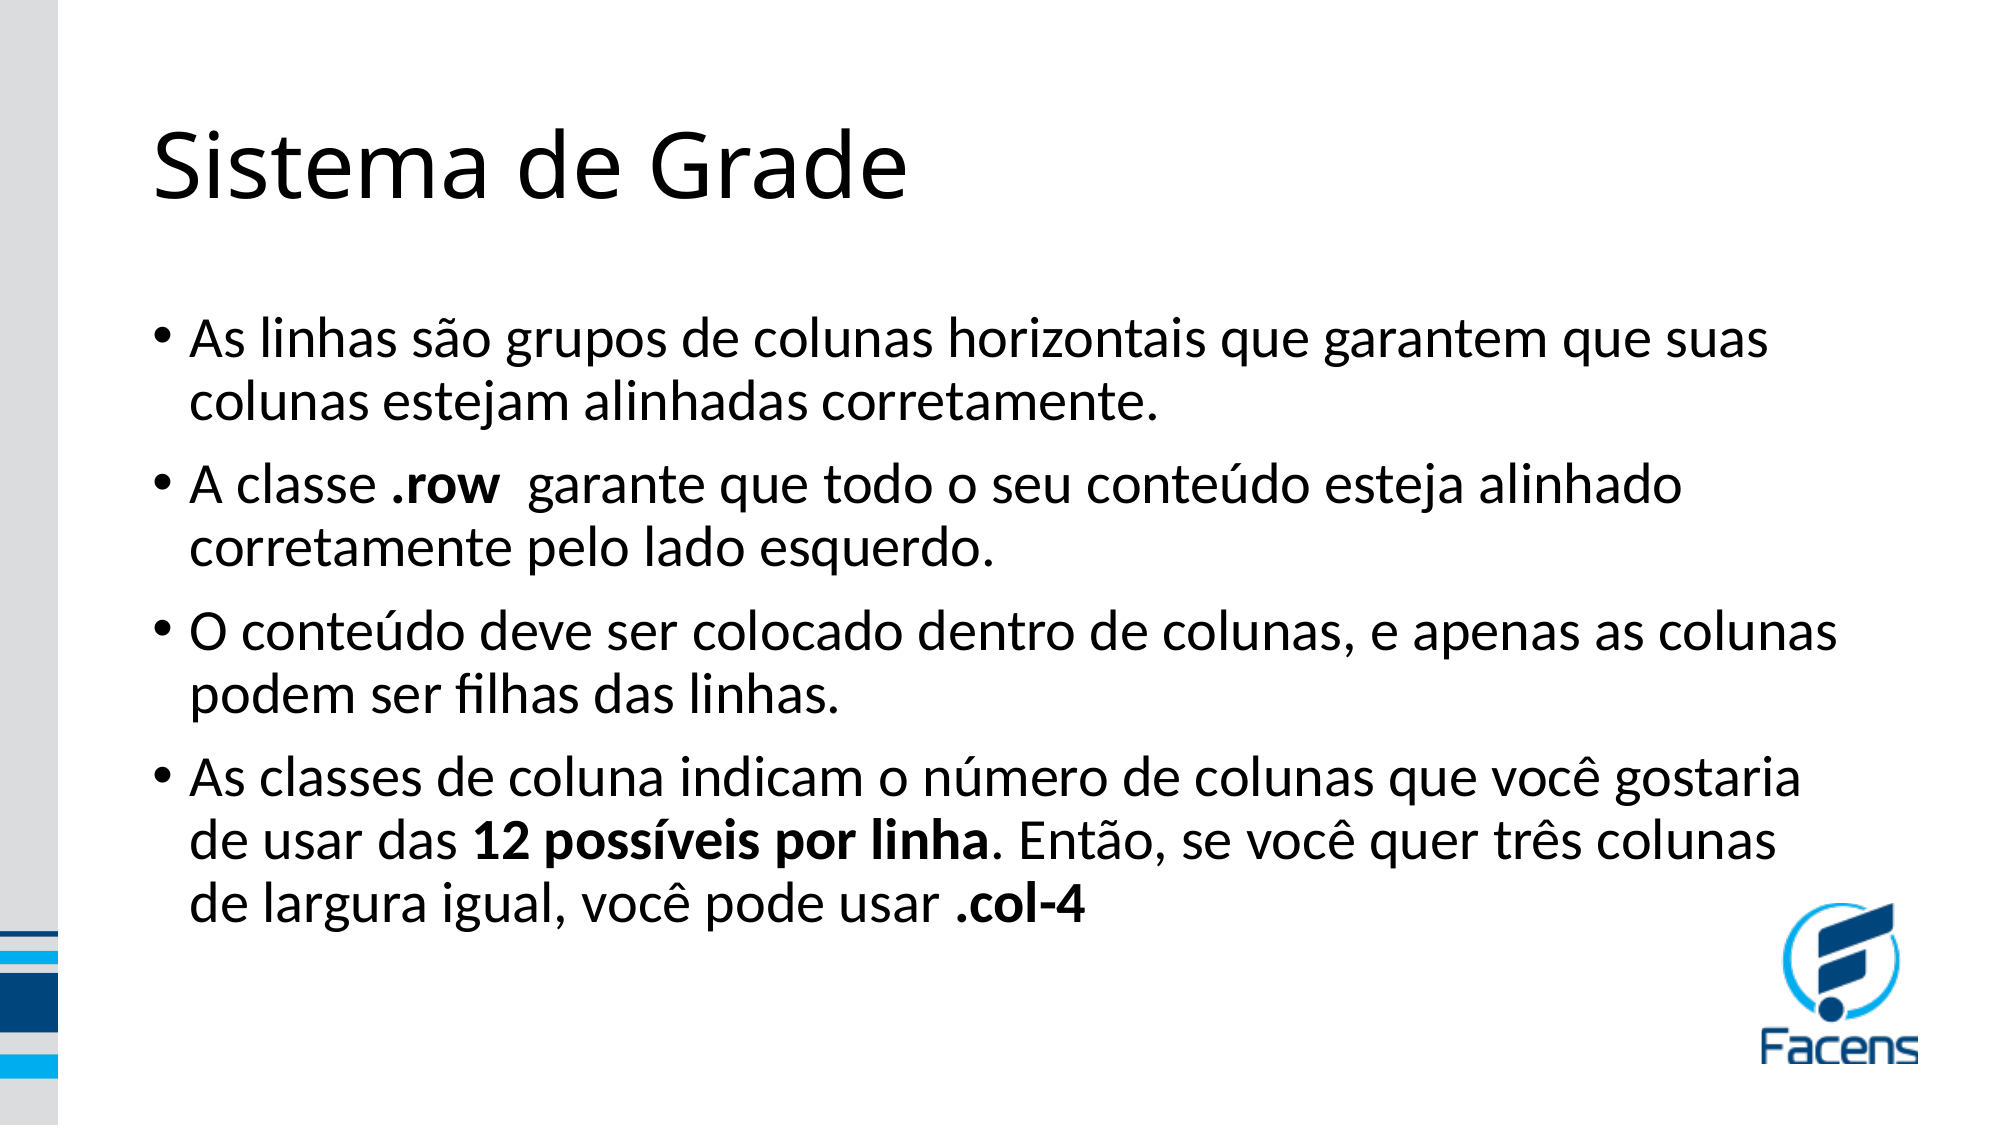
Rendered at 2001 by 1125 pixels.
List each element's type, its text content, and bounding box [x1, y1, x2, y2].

picture [1761, 903, 1918, 1064]
title Sistema de Grade [137, 59, 1863, 278]
list As linhas são grupos de colunas horizontais que garantem que suas colunas estejam alinhadas corretamente. A classe .row garante que todo o seu conteúdo esteja alinhado corretamente pelo lado esquerdo. O conteúdo deve ser colocado dentro de colunas, e apenas as colunas podem ser filhas das linhas. As classes de coluna indicam o número de colunas que você gostaria de usar das 12 possíveis por linha. Então, se você quer três colunas de largura igual, você pode usar .col-4 [137, 299, 1863, 1014]
picture [0, 1079, 58, 1125]
picture [0, 965, 58, 1054]
picture [0, 0, 58, 950]
